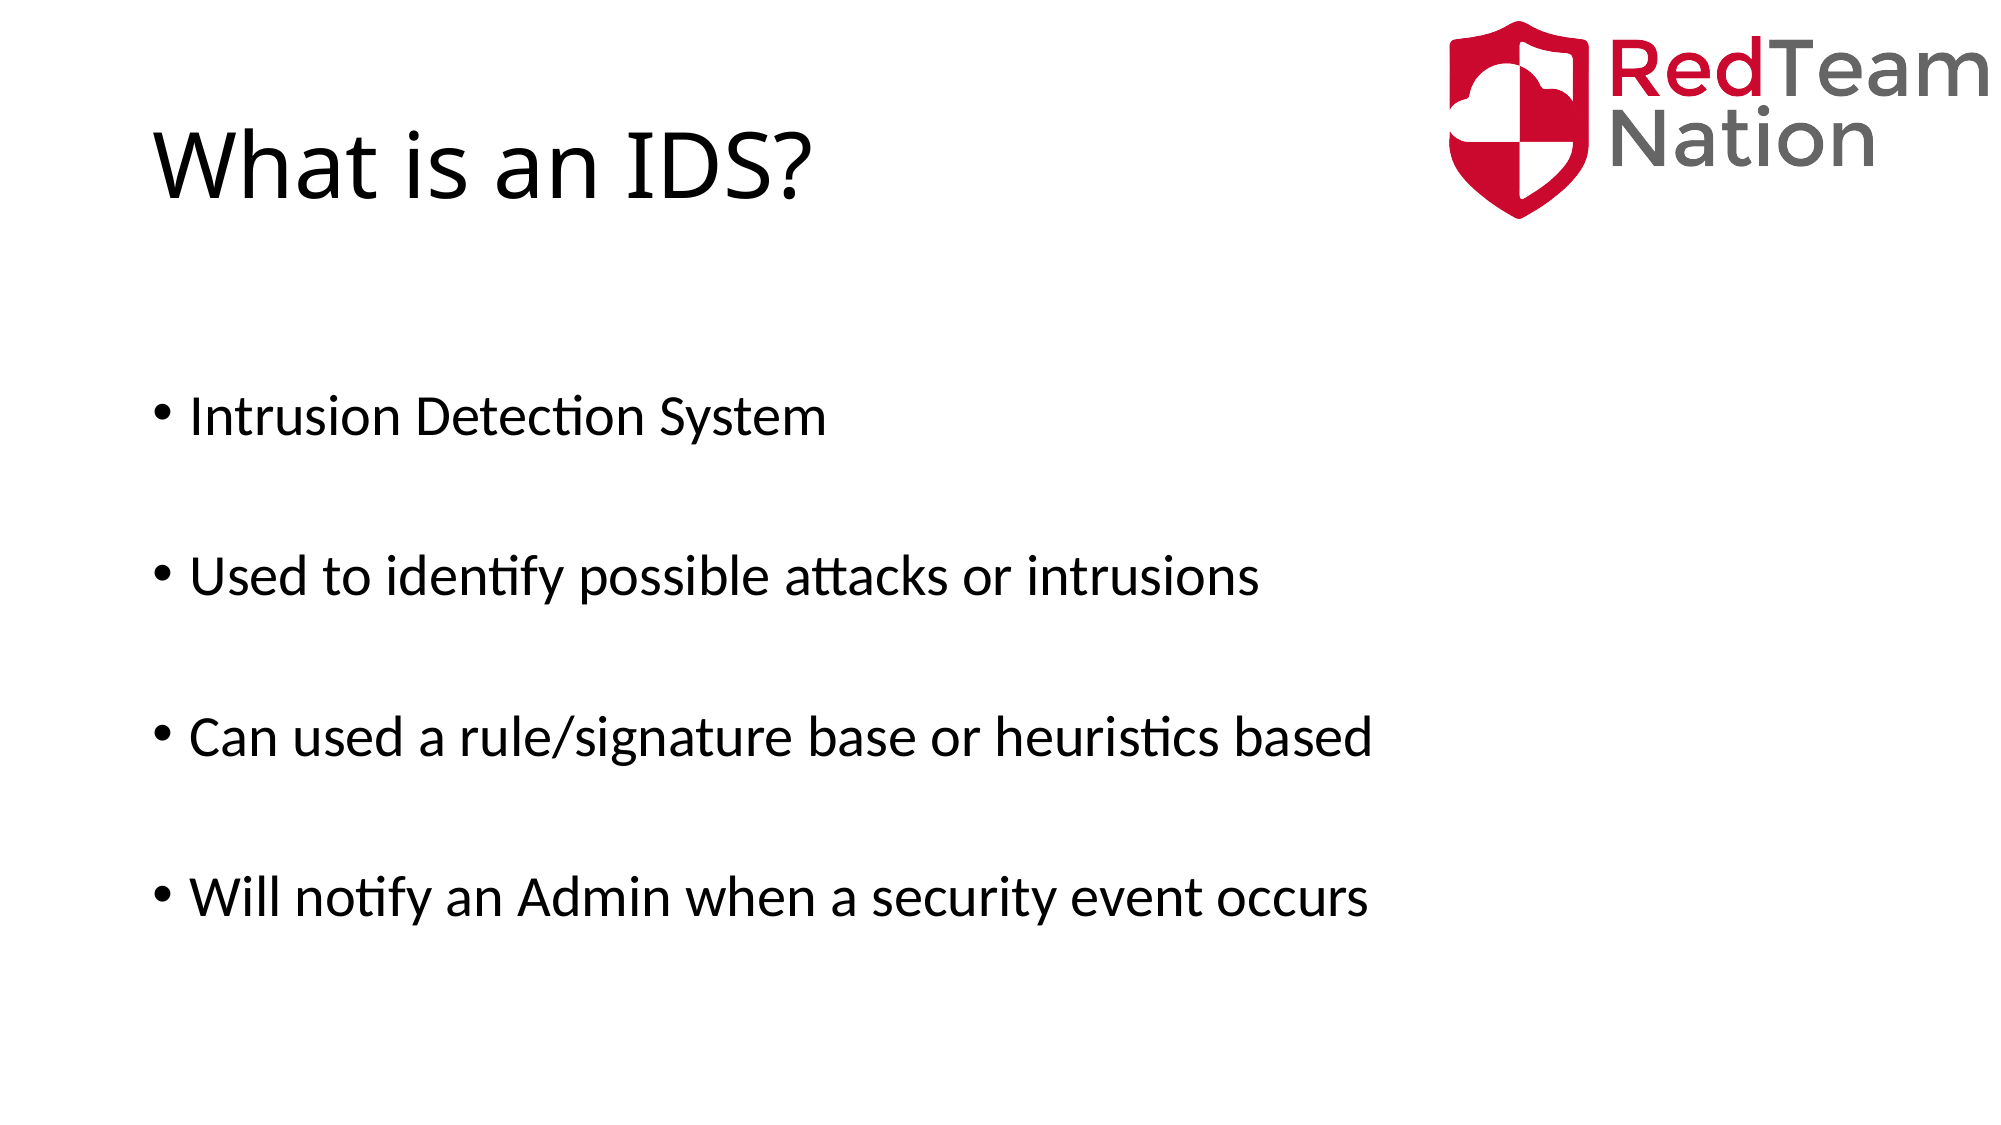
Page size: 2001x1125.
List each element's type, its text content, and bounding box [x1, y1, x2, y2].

title What is an IDS? [137, 59, 1863, 278]
picture [1449, 21, 1988, 220]
list Intrusion Detection System Used to identify possible attacks or intrusions Can used a rule/signature base or heuristics based Will notify an Admin when a security event occurs [137, 299, 1863, 1014]
